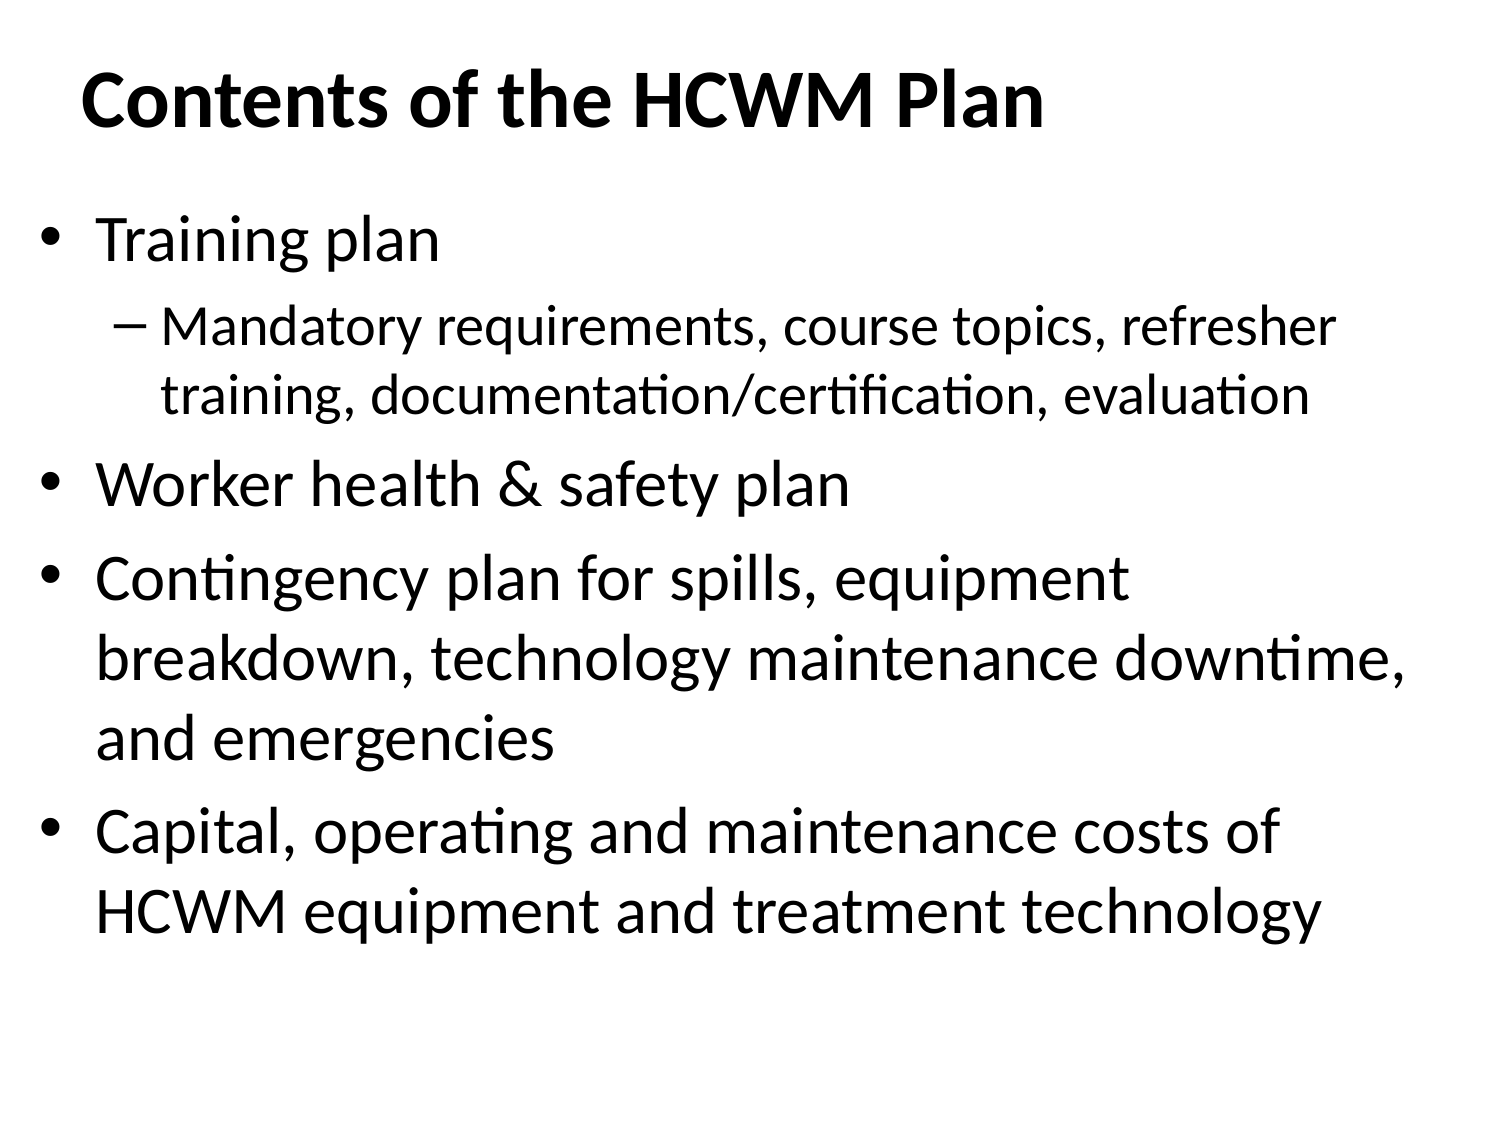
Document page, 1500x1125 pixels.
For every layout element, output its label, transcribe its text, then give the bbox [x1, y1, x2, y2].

title Contents of the HCWM Plan [66, 0, 1417, 188]
list Training plan Mandatory requirements, course topics, refresher training, documentation/certification, evaluation Worker health & safety plan Contingency plan for spills, equipment breakdown, technology maintenance downtime, and emergencies Capital, operating and maintenance costs of HCWM equipment and treatment technology [24, 187, 1459, 1050]
